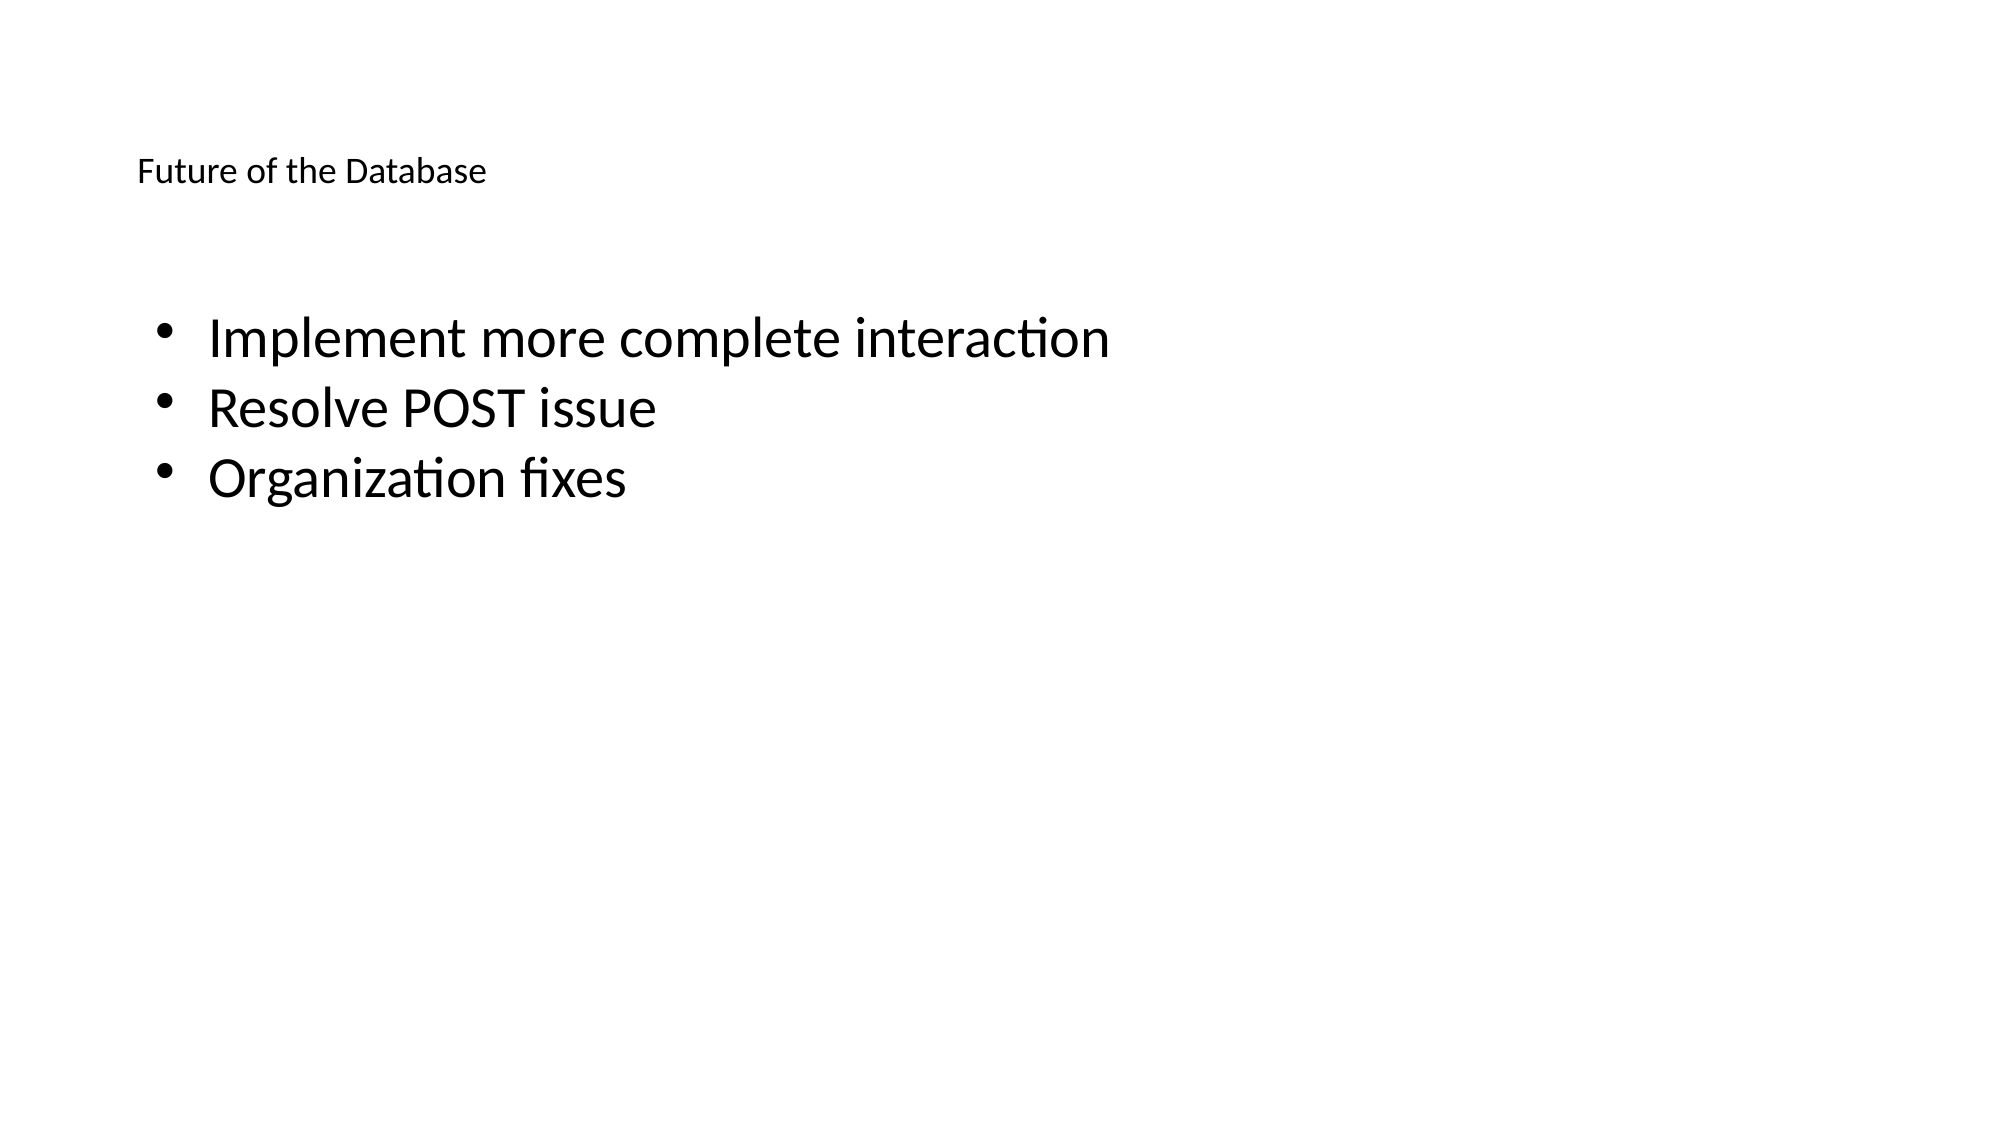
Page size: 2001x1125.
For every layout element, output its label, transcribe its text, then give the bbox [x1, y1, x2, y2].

text_box Future of the Database [137, 59, 1863, 278]
text_box Implement more complete interaction Resolve POST issue Organization fixes [137, 299, 1863, 1014]
